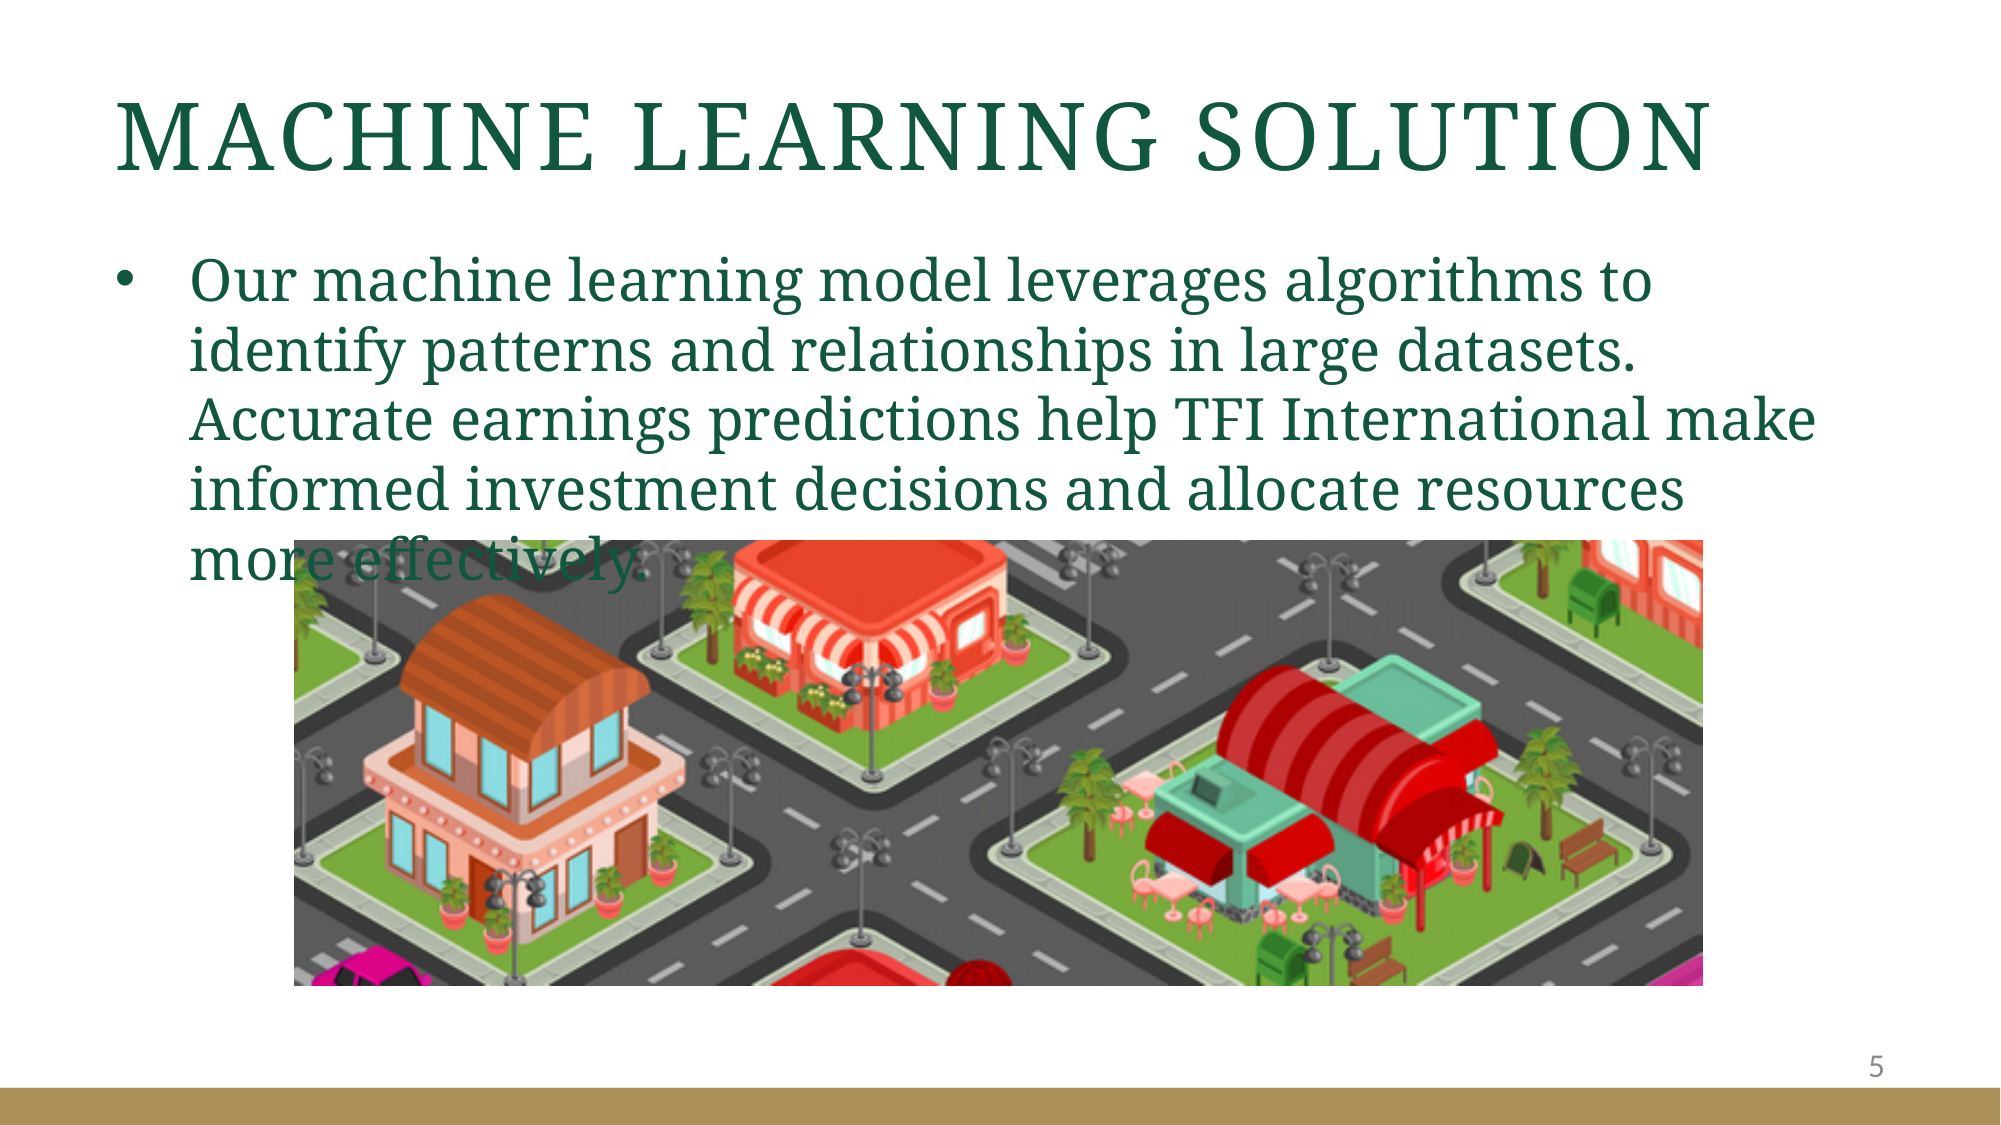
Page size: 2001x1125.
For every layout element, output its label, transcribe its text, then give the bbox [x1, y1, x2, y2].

list Our machine learning model leverages algorithms to identify patterns and relationships in large datasets. Accurate earnings predictions help TFI International make informed investment decisions and allocate resources more effectively. [99, 235, 1850, 1005]
slide_number 5 [1433, 1033, 1900, 1094]
title Machine learning solution [99, 44, 1900, 236]
picture [0, 0, 2001, 1125]
